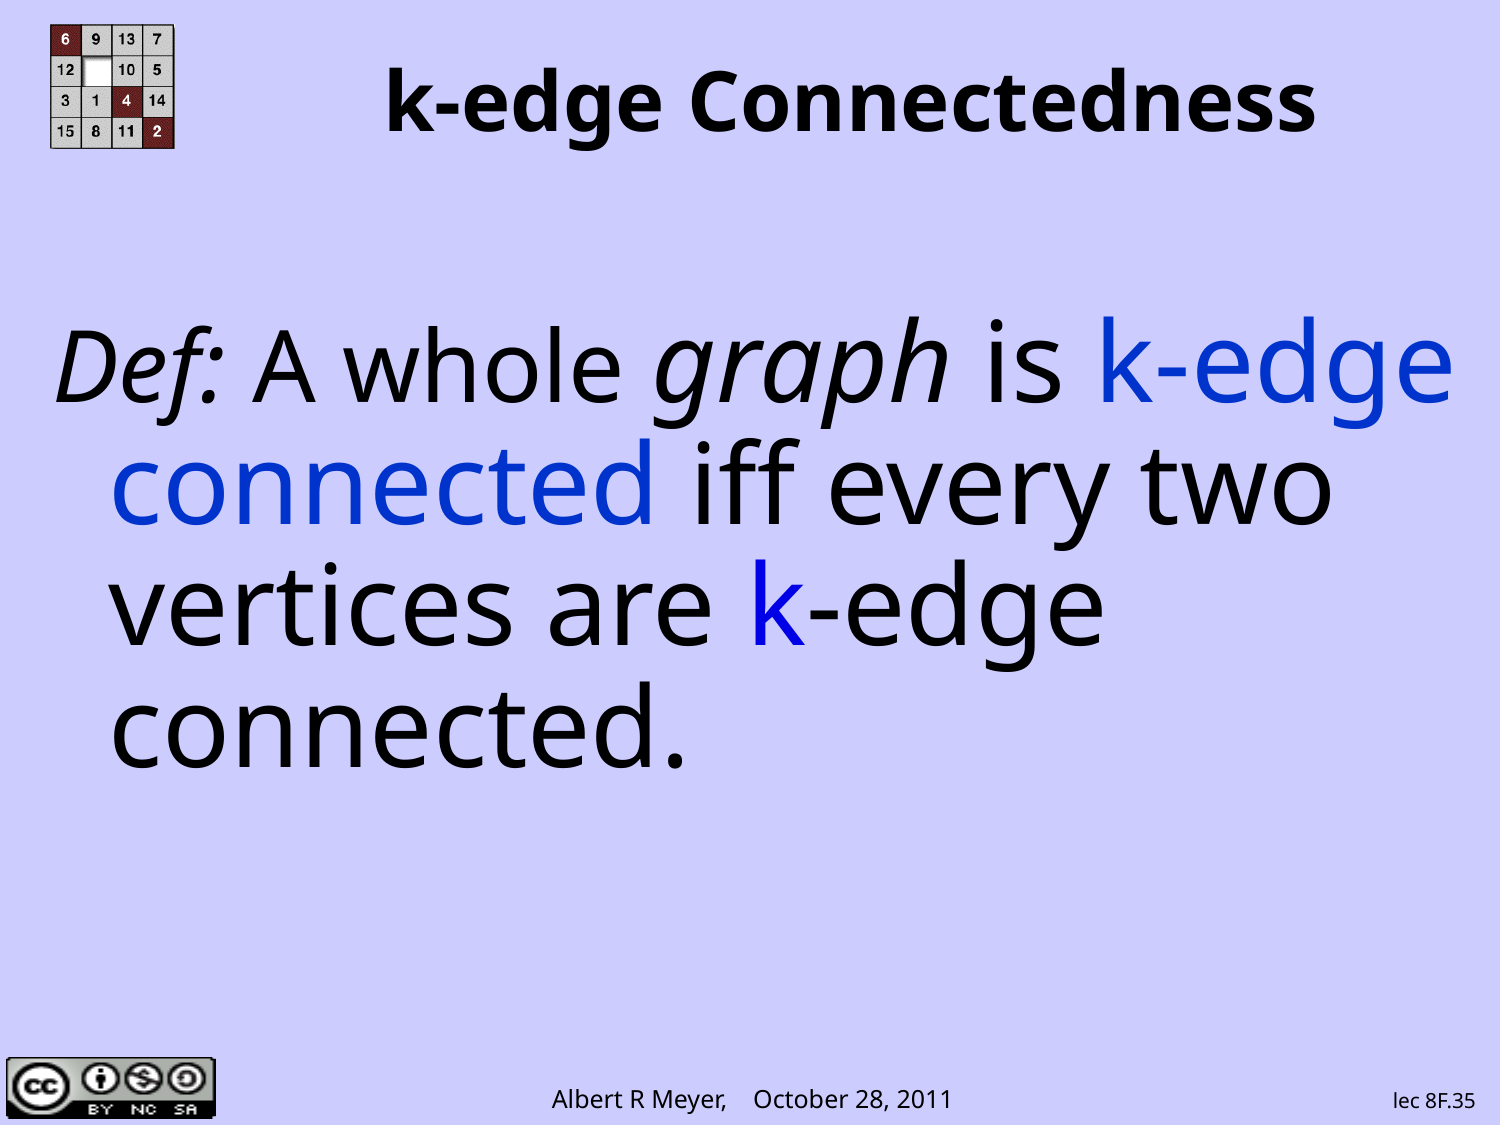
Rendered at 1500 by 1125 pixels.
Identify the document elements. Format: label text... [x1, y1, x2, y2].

picture [50, 24, 175, 149]
list Def: A whole graph is k-edge connected iff every two vertices are k-edge connected. [37, 297, 1476, 817]
picture [6, 1057, 216, 1119]
title k-edge Connectedness [367, 0, 1377, 197]
slide_number lec 8F.35 [1247, 1079, 1491, 1121]
